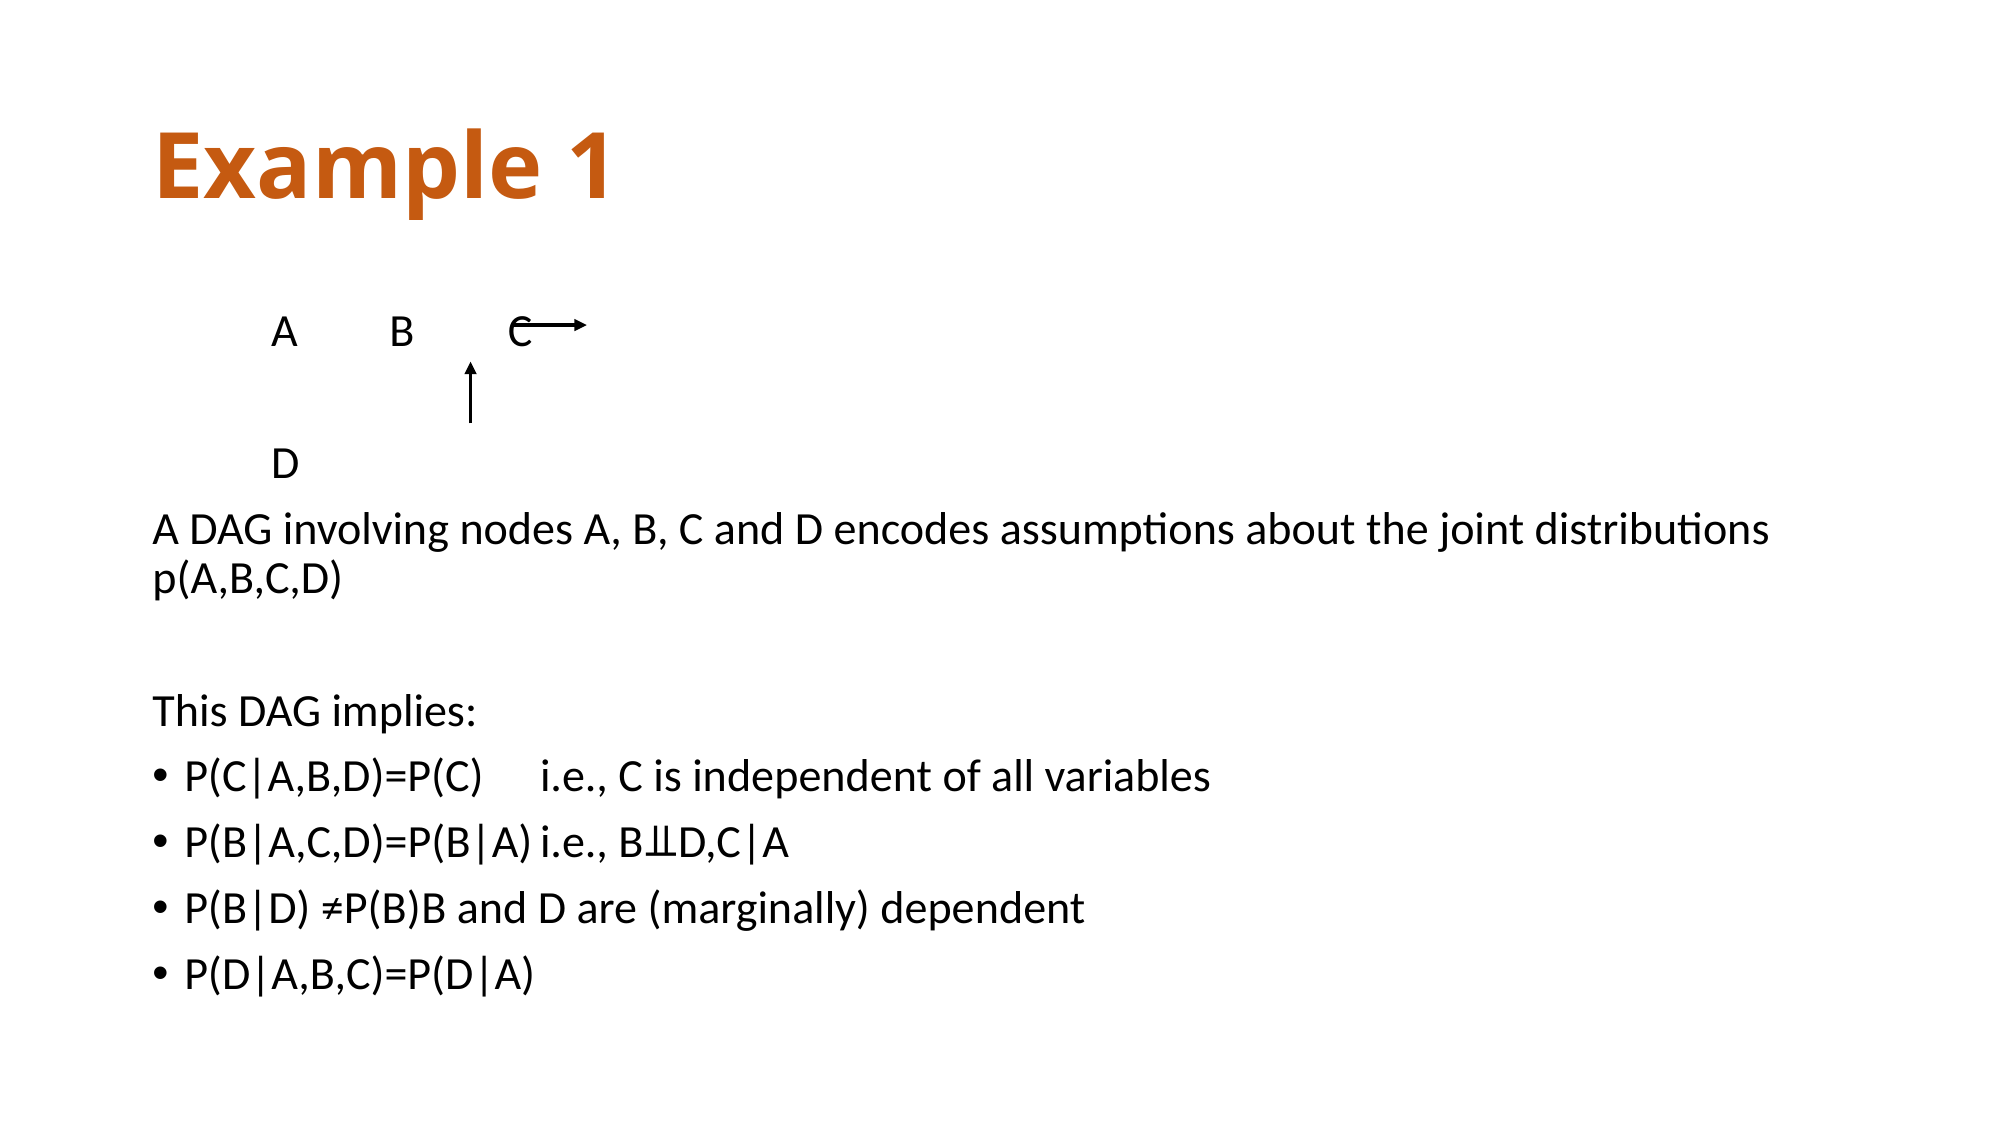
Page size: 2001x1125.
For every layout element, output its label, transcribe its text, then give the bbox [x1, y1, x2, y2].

title Example 1 [137, 59, 1863, 278]
list A B C D A DAG involving nodes A, B, C and D encodes assumptions about the joint distributions p(A,B,C,D) This DAG implies: P(C|A,B,D)=P(C) i.e., C is independent of all variables P(B|A,C,D)=P(B|A) i.e., B⫫D,C|A P(B|D) ≠P(B) B and D are (marginally) dependent P(D|A,B,C)=P(D|A) [137, 299, 1863, 1014]
